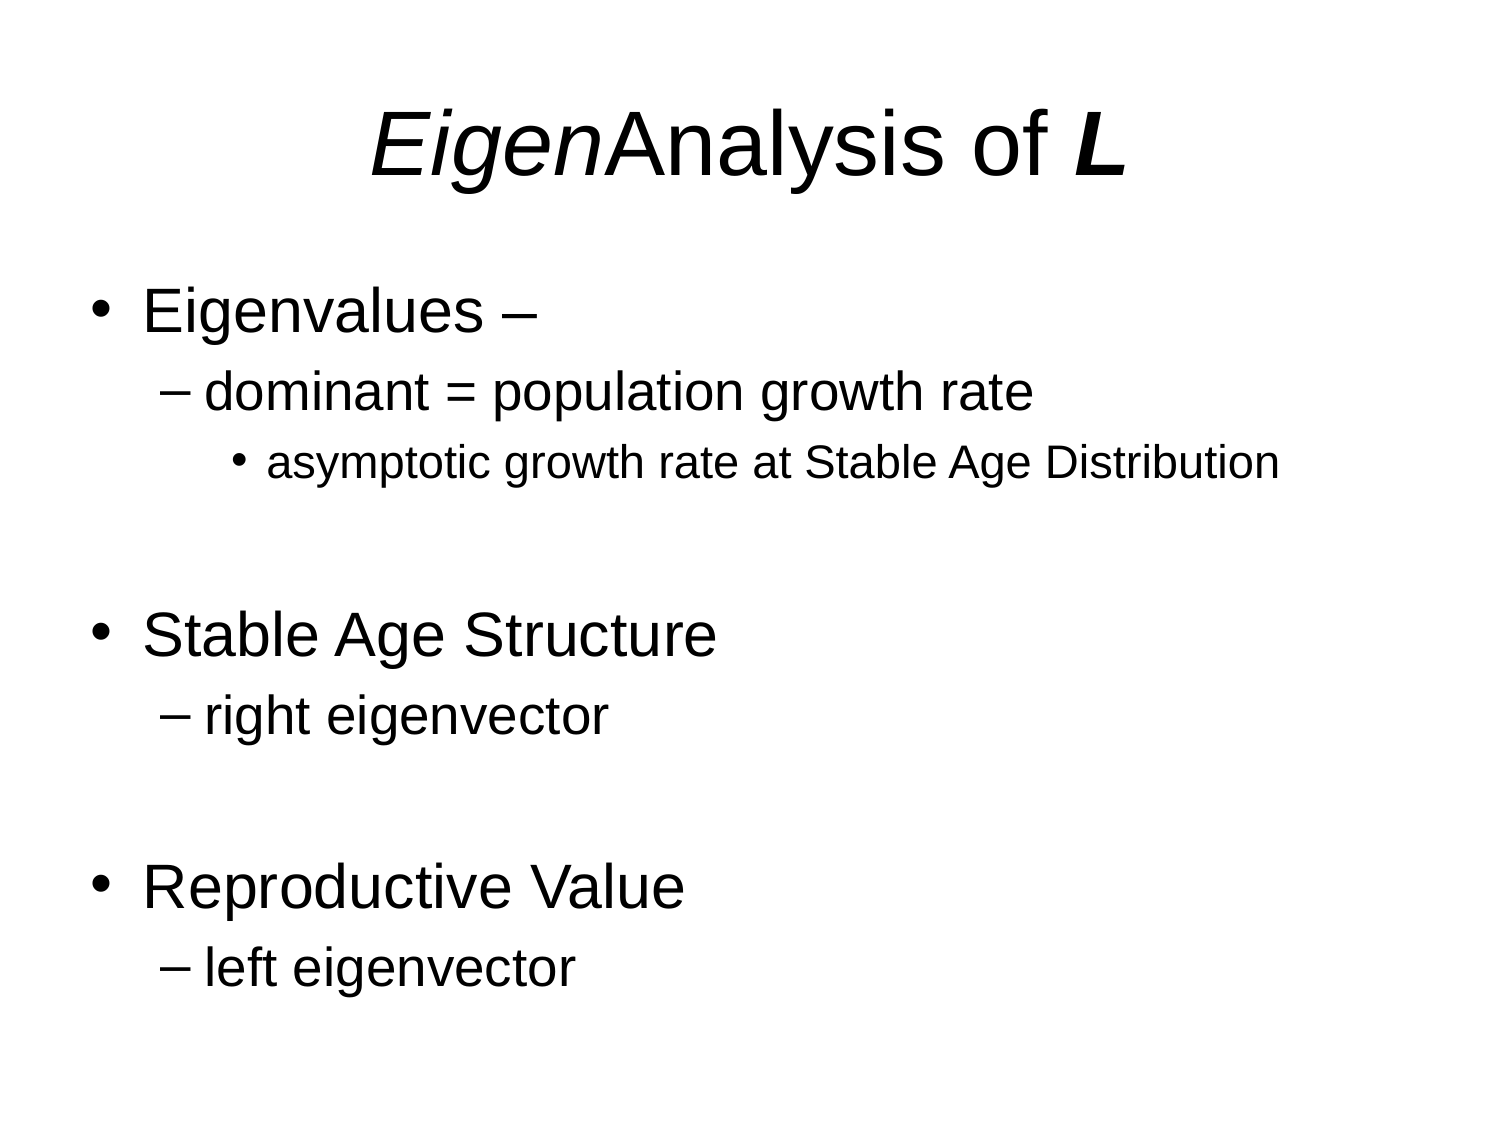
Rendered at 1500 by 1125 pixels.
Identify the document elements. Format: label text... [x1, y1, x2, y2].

title EigenAnalysis of L [75, 45, 1425, 233]
list Eigenvalues – dominant = population growth rate asymptotic growth rate at Stable Age Distribution Stable Age Structure right eigenvector Reproductive Value left eigenvector [75, 262, 1425, 1005]
